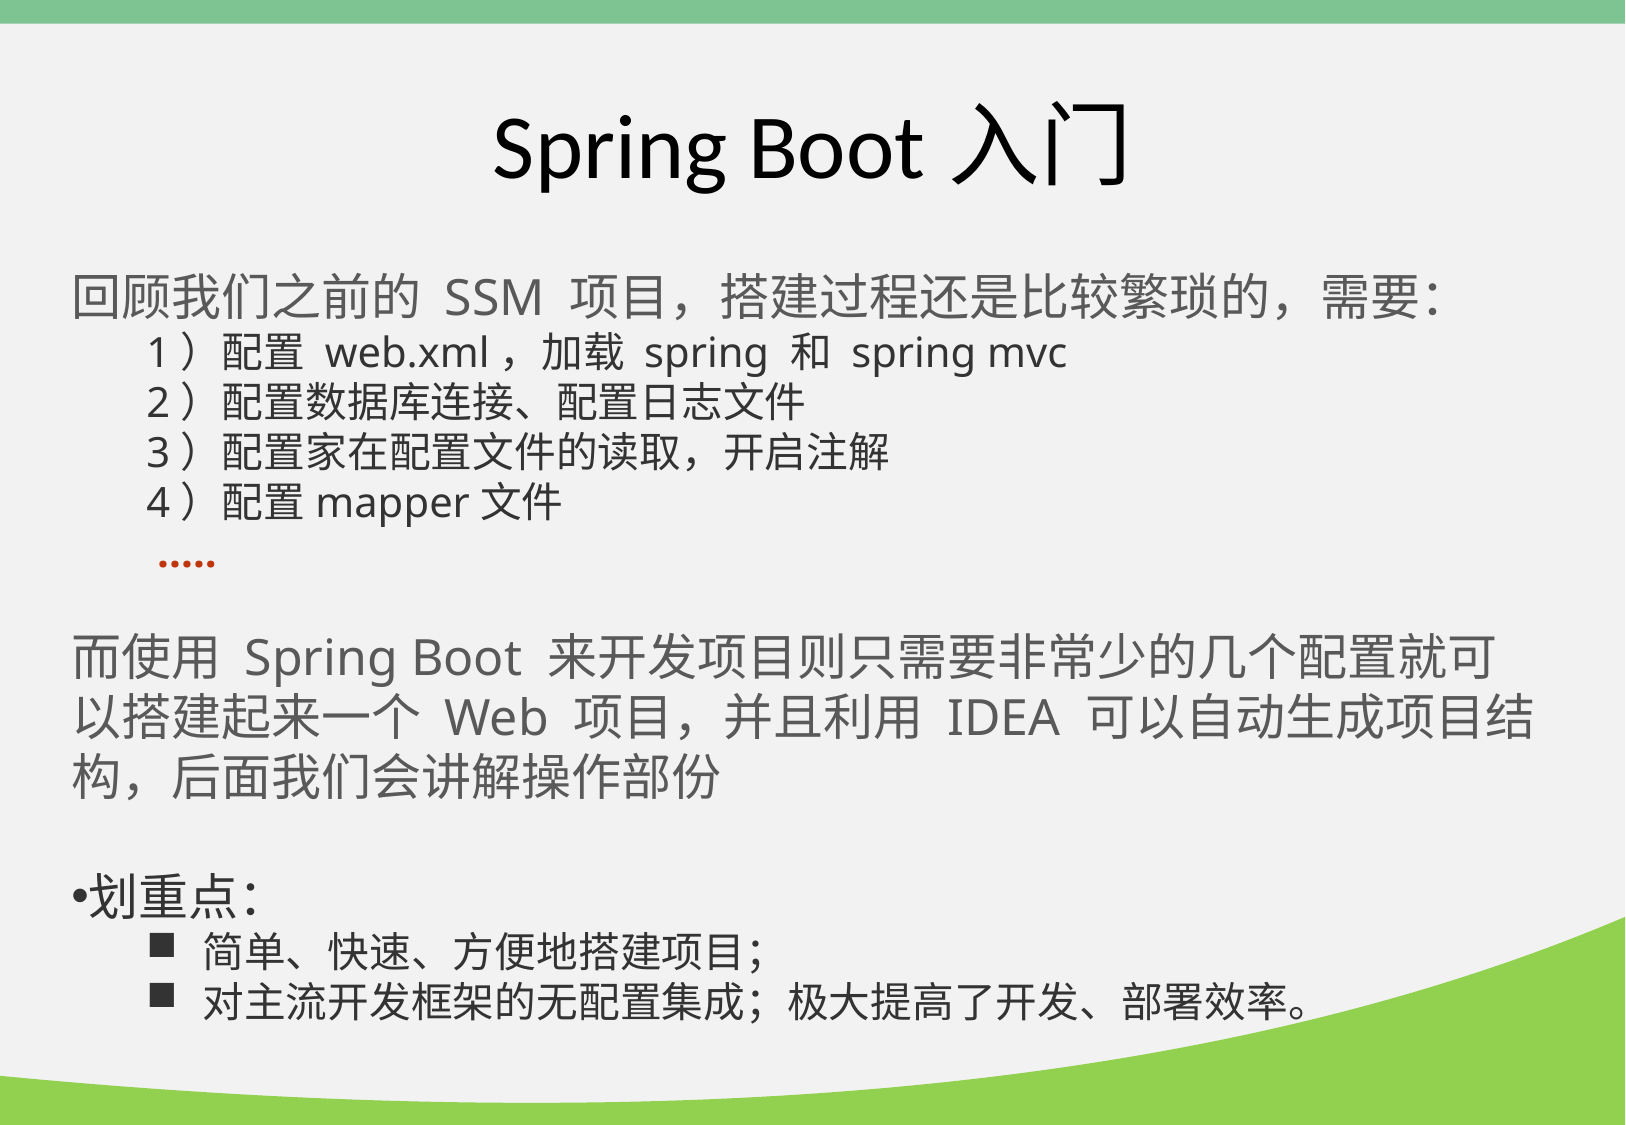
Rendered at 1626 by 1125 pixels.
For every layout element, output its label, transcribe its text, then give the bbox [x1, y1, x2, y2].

title Spring Boot入门 [81, 79, 1544, 232]
text_box 回顾我们之前的 SSM 项目，搭建过程还是比较繁琐的，需要： 1）配置 web.xml，加载 spring 和 spring mvc 2）配置数据库连接、配置日志文件 3）配置家在配置文件的读取，开启注解 4）配置mapper文件 ..... 而使用 Spring Boot 来开发项目则只需要非常少的几个配置就可以搭建起来一个 Web 项目，并且利用 IDEA 可以自动生成项目结构，后面我们会讲解操作部份 划重点： 简单、快速、方便地搭建项目； 对主流开发框架的无配置集成；极大提高了开发、部署效率。 [56, 258, 1557, 1034]
